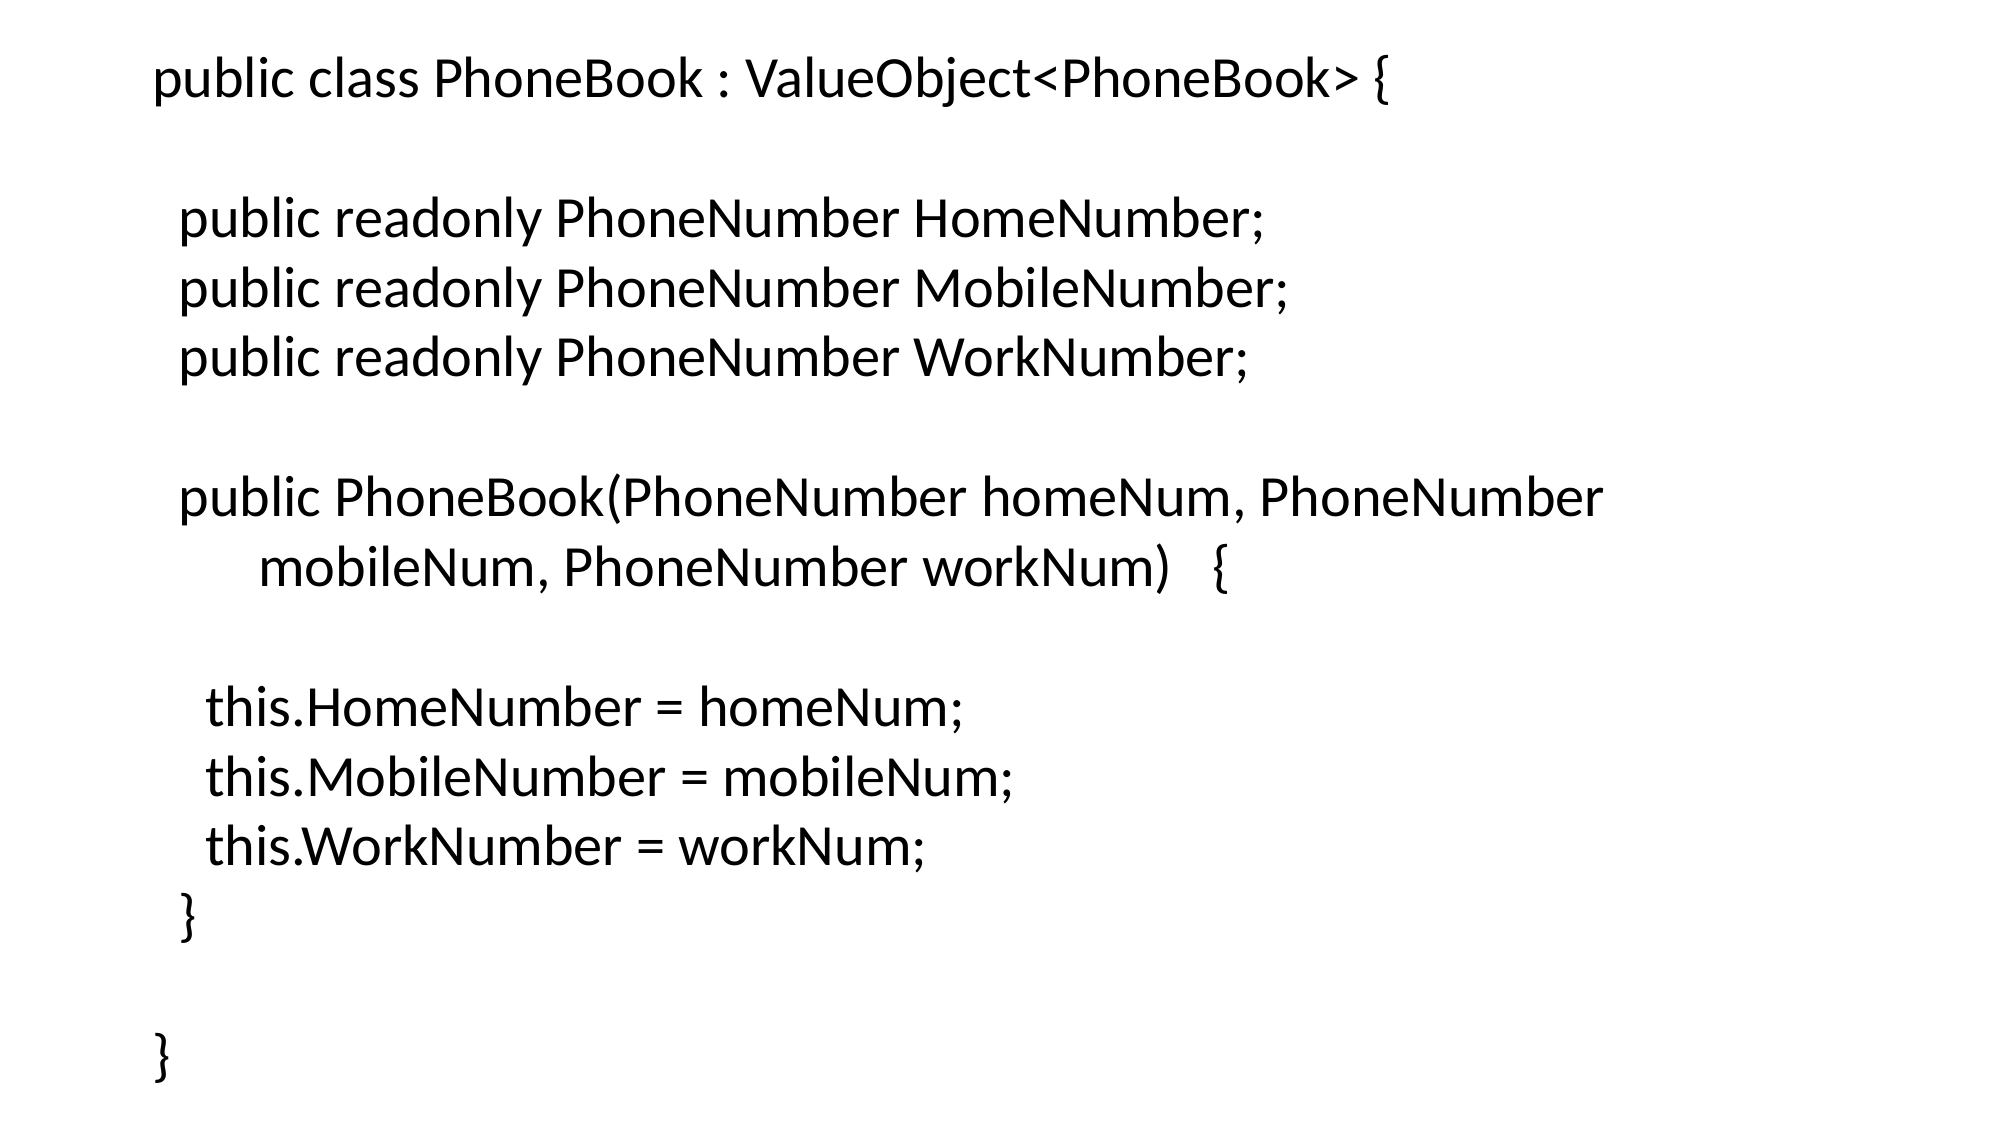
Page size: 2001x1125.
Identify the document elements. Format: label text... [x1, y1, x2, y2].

list public class PhoneBook : ValueObject<PhoneBook> { public readonly PhoneNumber HomeNumber; public readonly PhoneNumber MobileNumber; public readonly PhoneNumber WorkNumber; public PhoneBook(PhoneNumber homeNum, PhoneNumber mobileNum, PhoneNumber workNum) { this.HomeNumber = homeNum; this.MobileNumber = mobileNum; this.WorkNumber = workNum; } } [137, 31, 1863, 1101]
